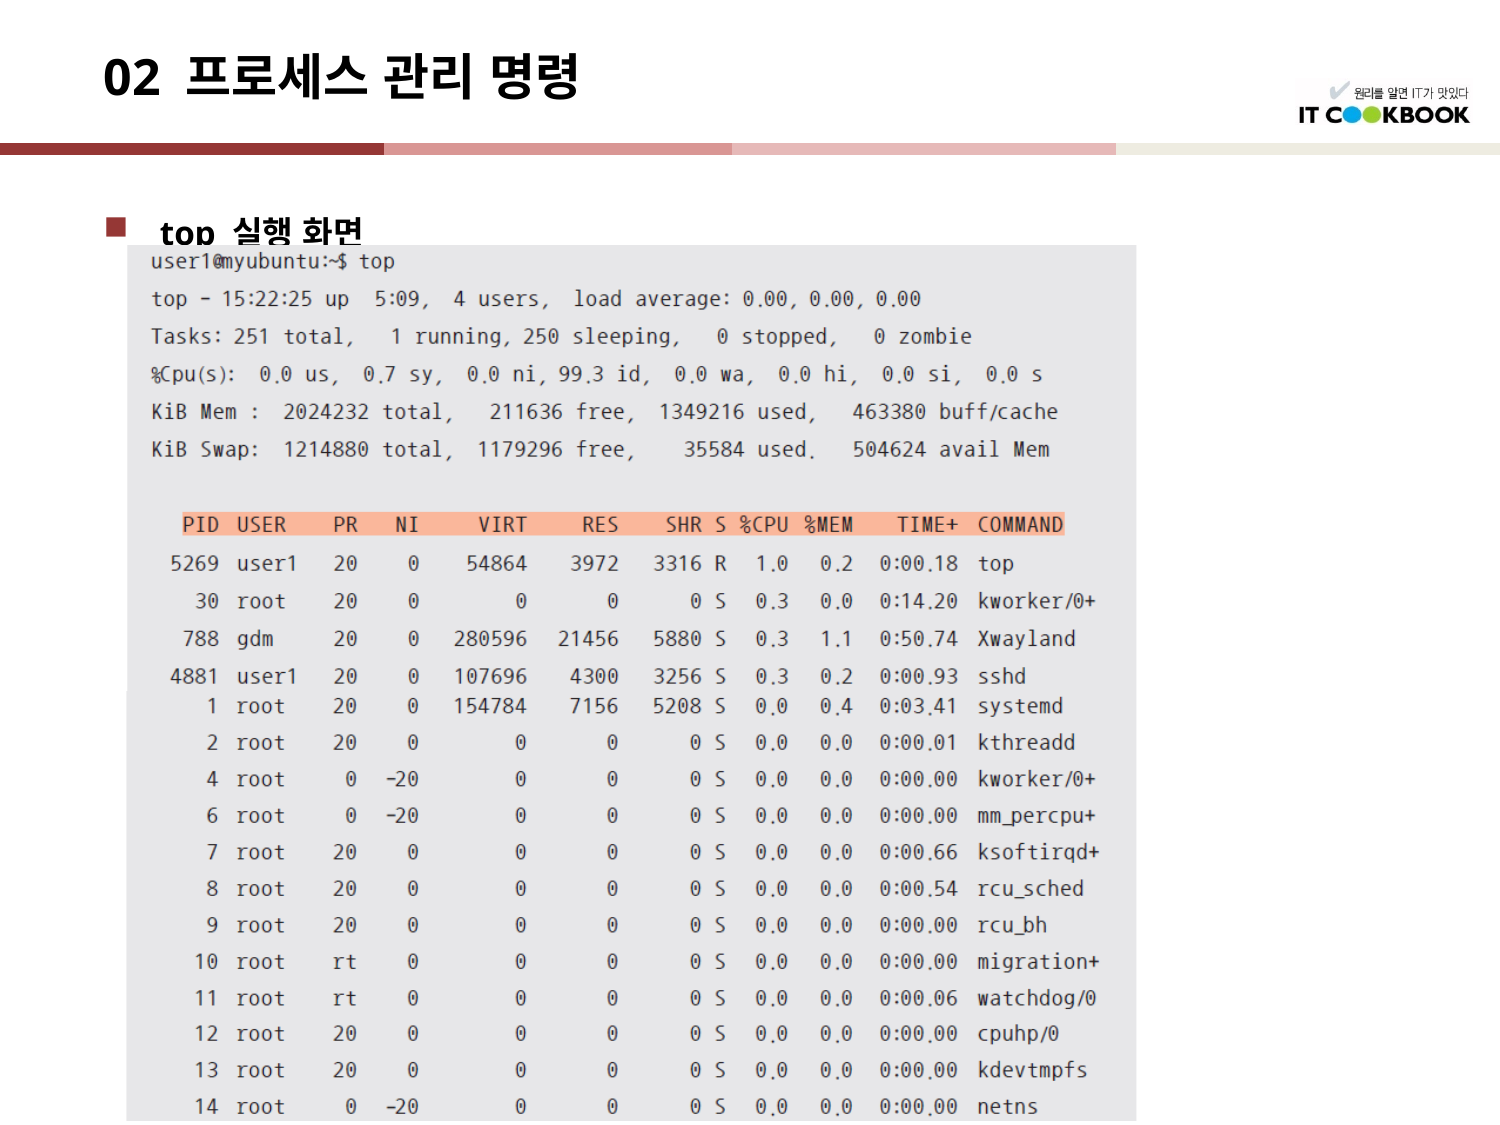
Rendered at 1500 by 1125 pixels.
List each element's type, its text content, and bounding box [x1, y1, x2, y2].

list top 실행 화면 [88, 184, 1436, 1071]
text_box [123, 245, 1140, 1121]
picture [1295, 78, 1473, 125]
title 02 프로세스 관리 명령 [88, 30, 1330, 121]
